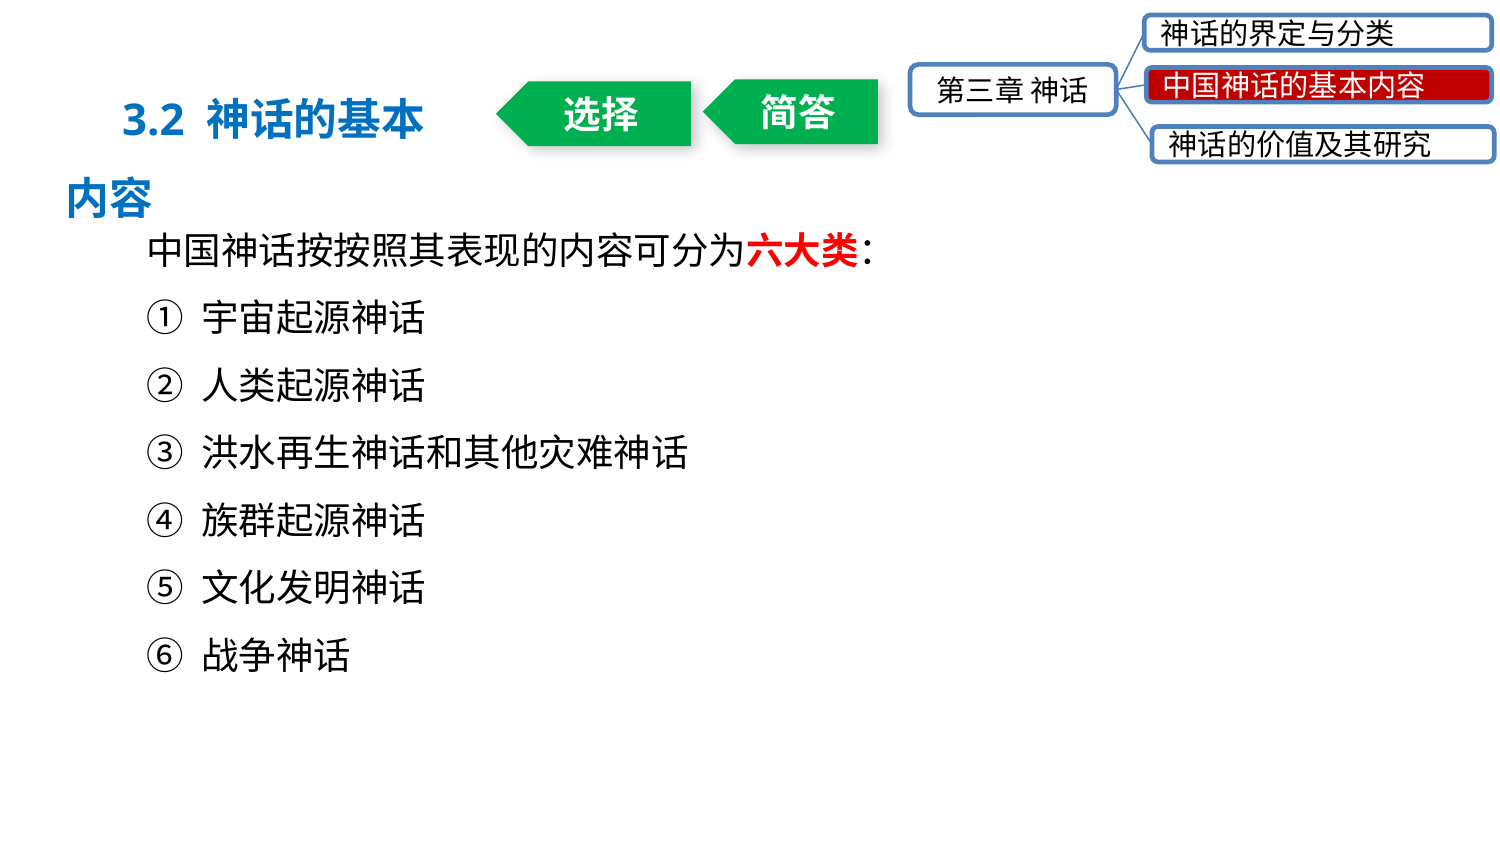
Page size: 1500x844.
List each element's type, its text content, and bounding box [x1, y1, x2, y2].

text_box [909, 14, 1495, 163]
text_box 中国神话按按照其表现的内容可分为六大类： ① 宇宙起源神话 ② 人类起源神话 ③ 洪水再生神话和其他灾难神话 ④ 族群起源神话 ⑤ 文化发明神话 ⑥ 战争神话 [59, 198, 1138, 683]
text_box 简答 [700, 77, 881, 147]
text_box 选择 [493, 79, 693, 149]
text_box 3.2 神话的基本内容 [54, 59, 468, 150]
